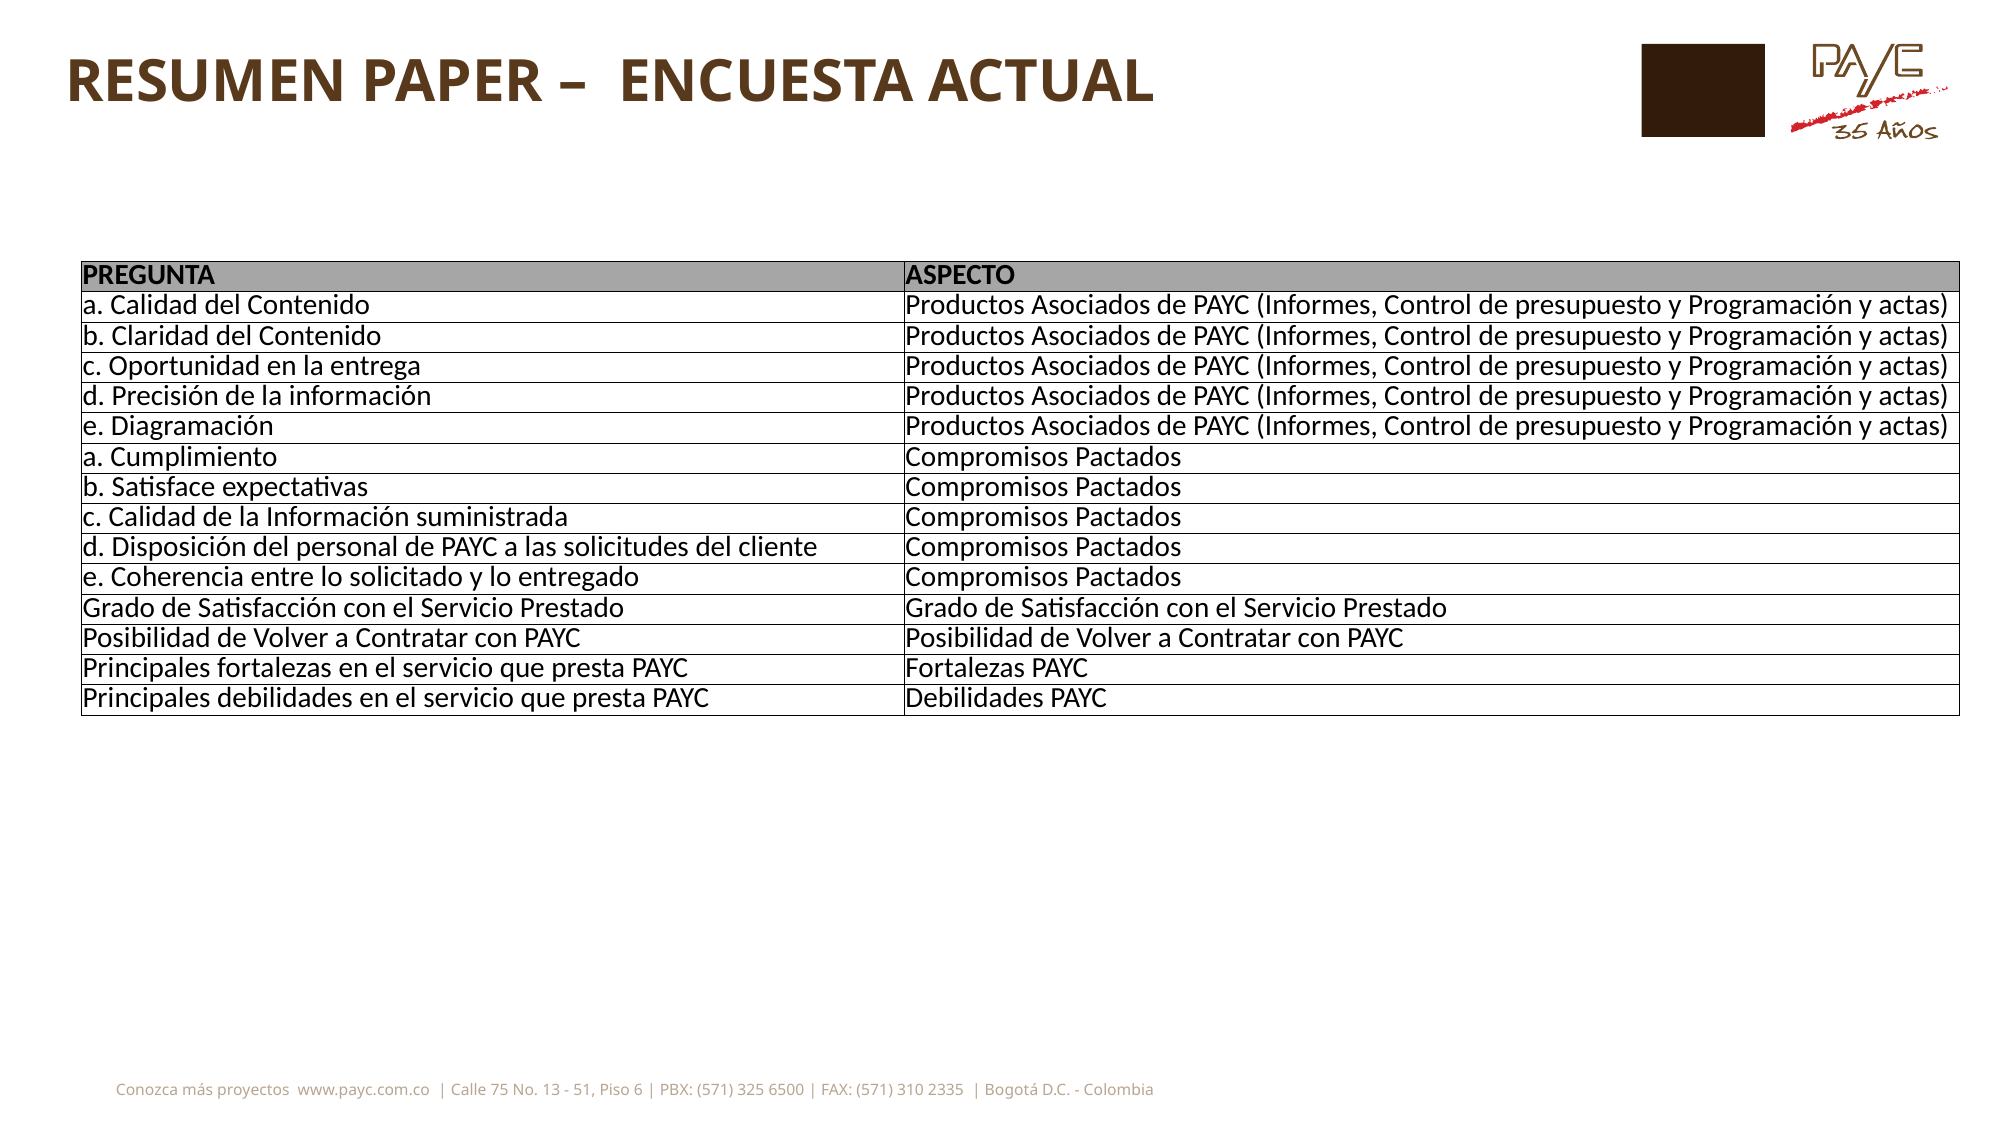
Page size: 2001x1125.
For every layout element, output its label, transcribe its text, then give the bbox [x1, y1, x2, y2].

table_cell Compromisos Pactados [905, 504, 1959, 533]
table_cell Principales debilidades en el servicio que presta PAYC [82, 685, 904, 715]
table_cell Compromisos Pactados [905, 474, 1959, 503]
table_cell Grado de Satisfacción con el Servicio Prestado [905, 595, 1959, 624]
table_cell Posibilidad de Volver a Contratar con PAYC [82, 625, 904, 654]
table_cell Grado de Satisfacción con el Servicio Prestado [82, 595, 904, 624]
table_cell Debilidades PAYC [905, 685, 1959, 715]
table_cell a. Cumplimiento [82, 444, 904, 473]
table_header PREGUNTA [82, 262, 904, 291]
table_cell e. Diagramación [82, 413, 904, 443]
table_cell Posibilidad de Volver a Contratar con PAYC [905, 625, 1959, 654]
table_cell Productos Asociados de PAYC (Informes, Control de presupuesto y Programación y actas) [905, 413, 1959, 443]
table_cell d. Precisión de la información [82, 383, 904, 412]
table_cell Compromisos Pactados [905, 564, 1959, 594]
table_cell e. Coherencia entre lo solicitado y lo entregado [82, 564, 904, 594]
table_cell d. Disposición del personal de PAYC a las solicitudes del cliente [82, 534, 904, 563]
table_cell a. Calidad del Contenido [82, 292, 904, 322]
table_header ASPECTO [905, 262, 1959, 291]
table_cell c. Oportunidad en la entrega [82, 353, 904, 382]
table_cell Compromisos Pactados [905, 444, 1959, 473]
title RESUMEN PAPER – ENCUESTA ACTUAL [50, 35, 1632, 146]
table_cell Productos Asociados de PAYC (Informes, Control de presupuesto y Programación y actas) [905, 292, 1959, 322]
table_cell b. Satisface expectativas [82, 474, 904, 503]
table_cell b. Claridad del Contenido [82, 323, 904, 352]
table_cell Compromisos Pactados [905, 534, 1959, 563]
table_cell Productos Asociados de PAYC (Informes, Control de presupuesto y Programación y actas) [905, 353, 1959, 382]
table_cell Fortalezas PAYC [905, 655, 1959, 684]
table_cell c. Calidad de la Información suministrada [82, 504, 904, 533]
table_cell Productos Asociados de PAYC (Informes, Control de presupuesto y Programación y actas) [905, 383, 1959, 412]
table_cell Productos Asociados de PAYC (Informes, Control de presupuesto y Programación y actas) [905, 323, 1959, 352]
table_cell Principales fortalezas en el servicio que presta PAYC [82, 655, 904, 684]
